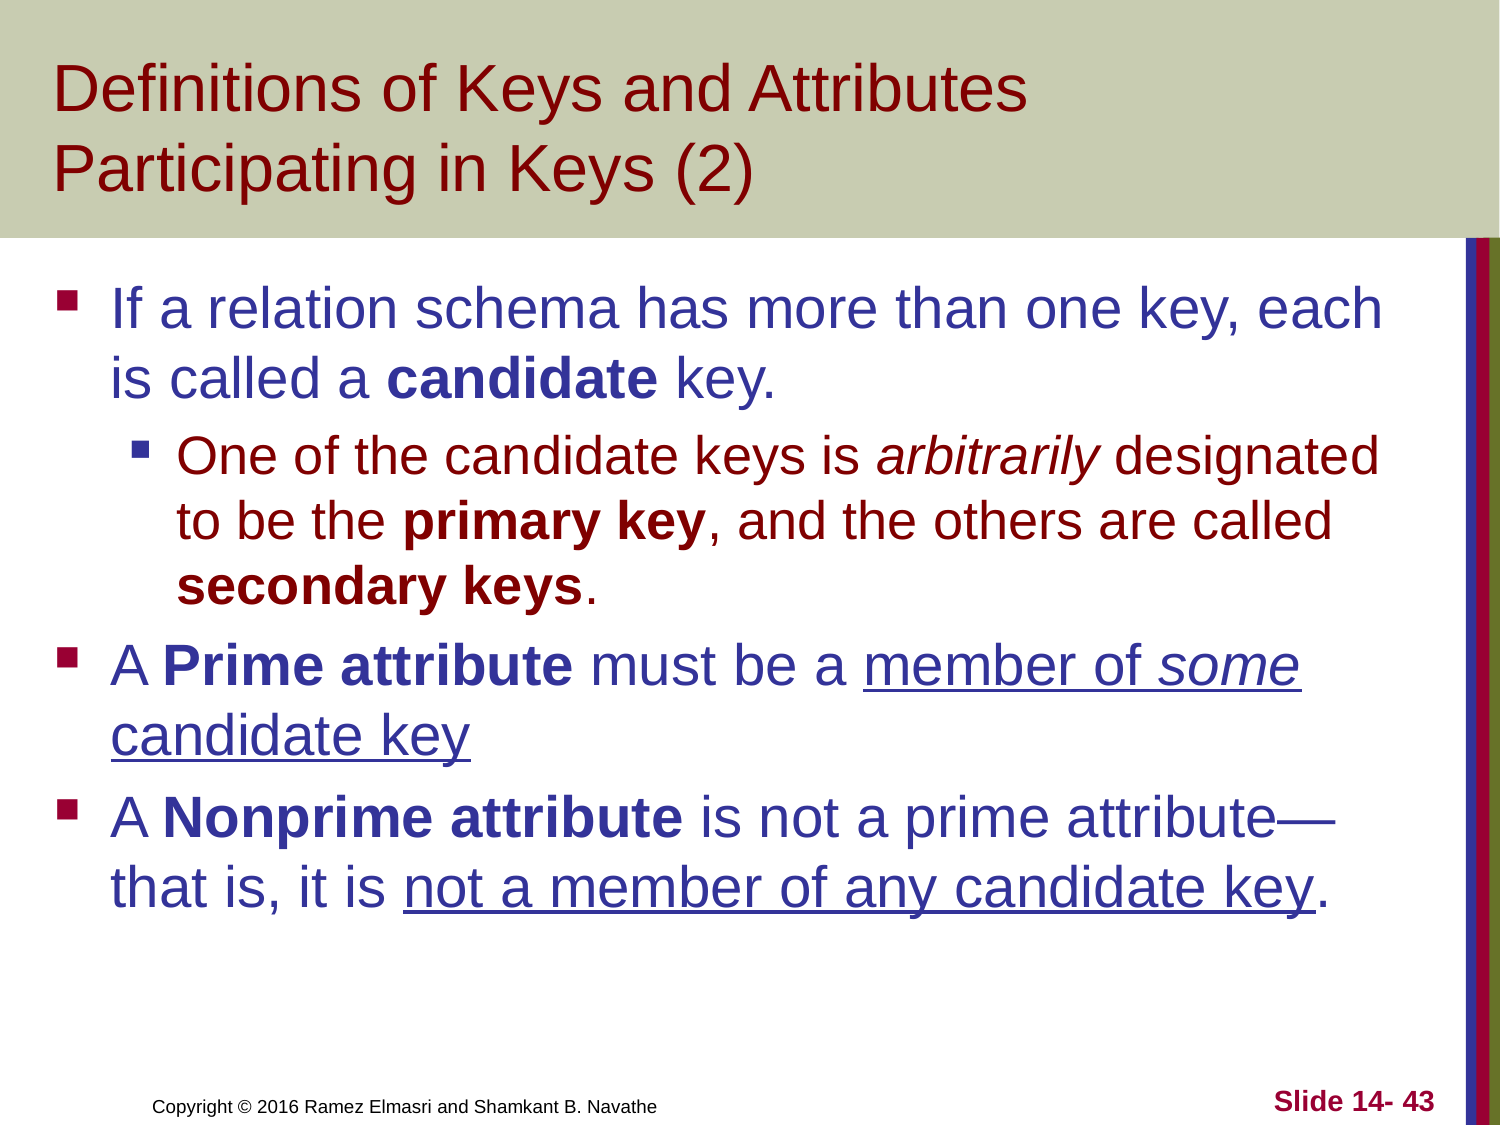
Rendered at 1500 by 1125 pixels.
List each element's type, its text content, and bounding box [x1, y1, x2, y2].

title Definitions of Keys and Attributes Participating in Keys (2) [37, 49, 1317, 213]
slide_number Slide 14- 43 [1137, 1049, 1451, 1125]
list If a relation schema has more than one key, each is called a candidate key. One of the candidate keys is arbitrarily designated to be the primary key, and the others are called secondary keys. A Prime attribute must be a member of some candidate key A Nonprime attribute is not a prime attribute—that is, it is not a member of any candidate key. [39, 262, 1401, 1013]
